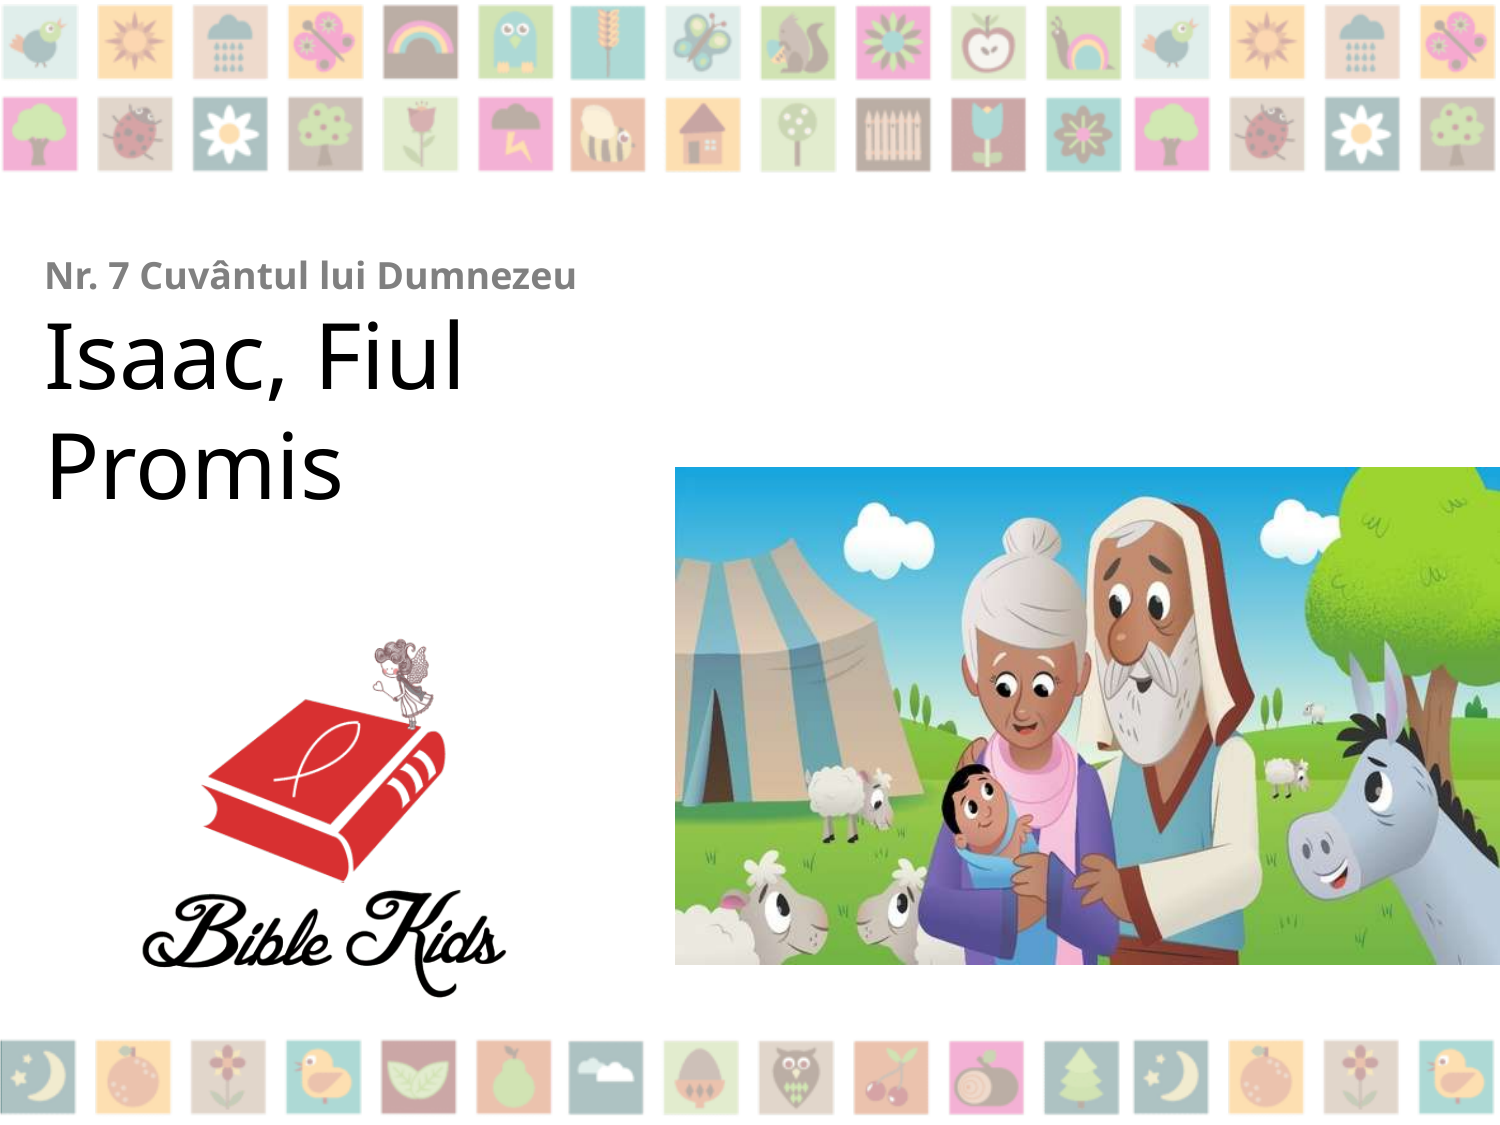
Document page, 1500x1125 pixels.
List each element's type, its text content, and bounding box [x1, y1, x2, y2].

text_box Nr. 7 Cuvântul lui Dumnezeu [29, 244, 632, 290]
text_box Isaac, Fiul Promis [29, 290, 675, 526]
picture [117, 600, 544, 1027]
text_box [0, 1028, 1500, 1118]
picture [675, 467, 1500, 965]
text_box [0, 3, 1500, 181]
